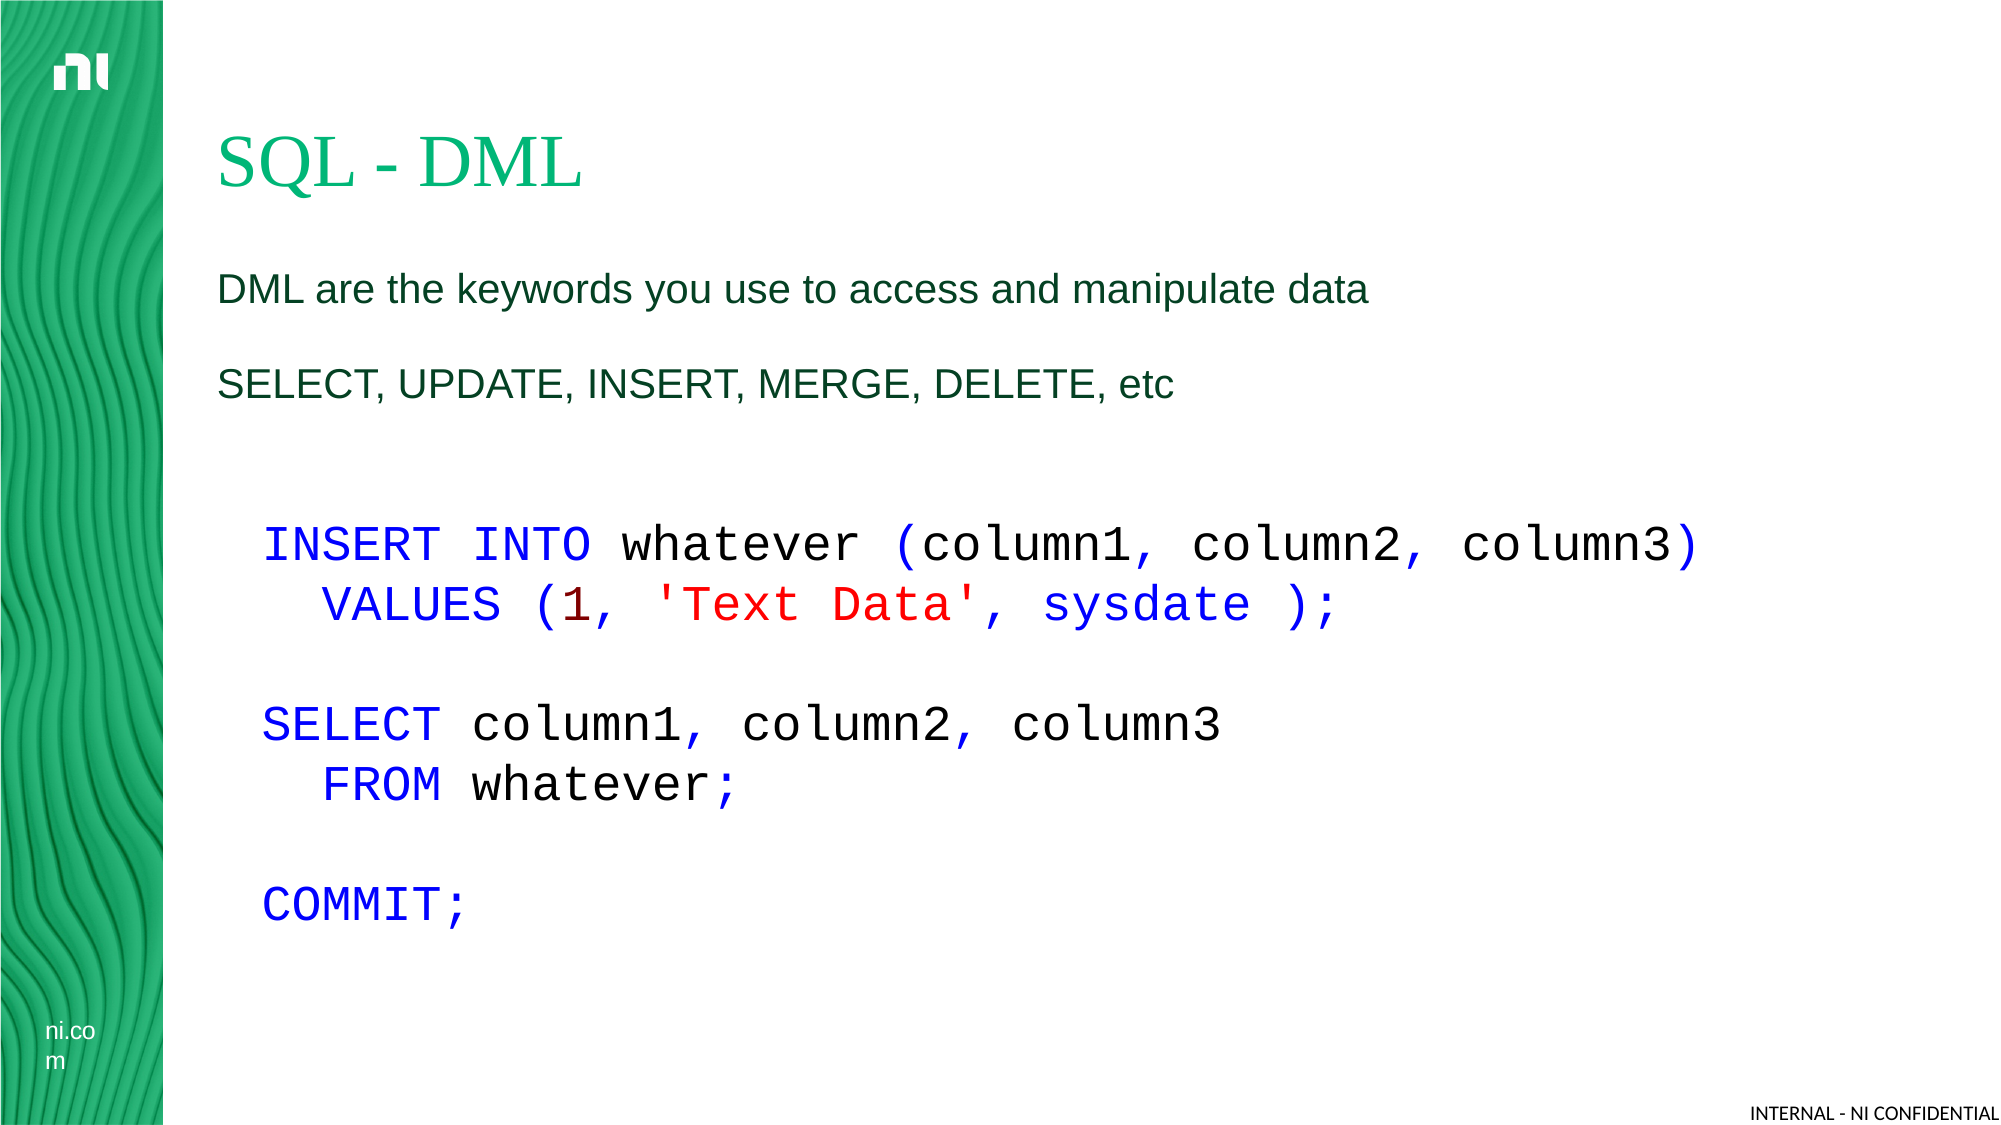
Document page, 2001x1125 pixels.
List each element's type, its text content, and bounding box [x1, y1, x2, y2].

text_box INSERT INTO whatever (column1, column2, column3) VALUES (1, 'Text Data', sysdate ); SELECT column1, column2, column3 FROM whatever; COMMIT; [246, 502, 1753, 938]
picture [1, 2, 163, 1124]
title SQL - DML [216, 114, 1947, 211]
list DML are the keywords you use to access and manipulate data SELECT, UPDATE, INSERT, MERGE, DELETE, etc [216, 228, 1947, 1072]
